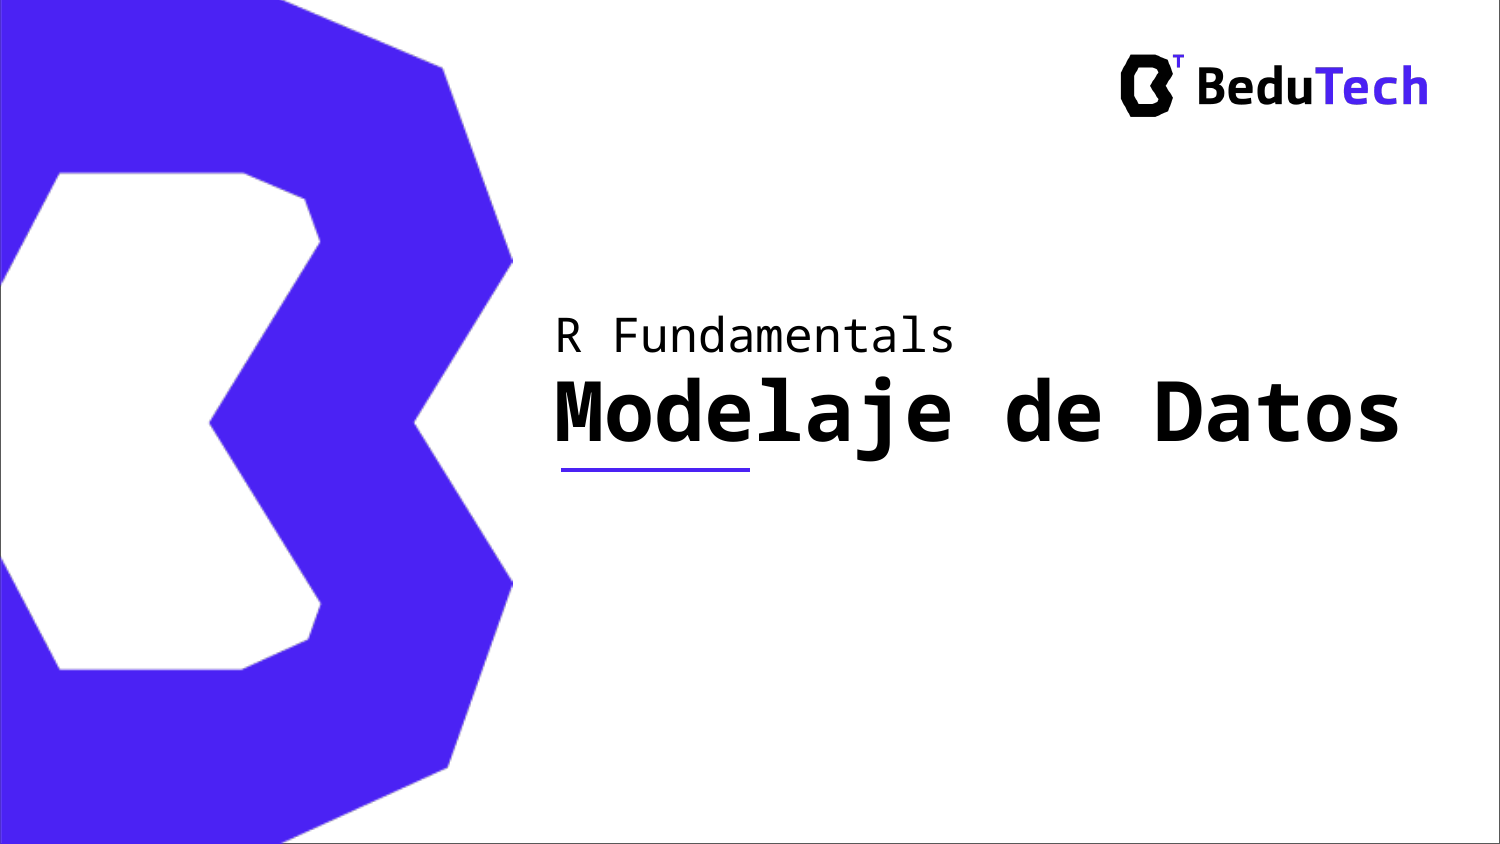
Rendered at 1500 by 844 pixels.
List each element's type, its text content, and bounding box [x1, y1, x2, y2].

picture [1112, 50, 1435, 121]
picture [0, 0, 513, 844]
subtitle R Fundamentals [539, 289, 1406, 342]
title Modelaje de Datos [539, 342, 1500, 419]
